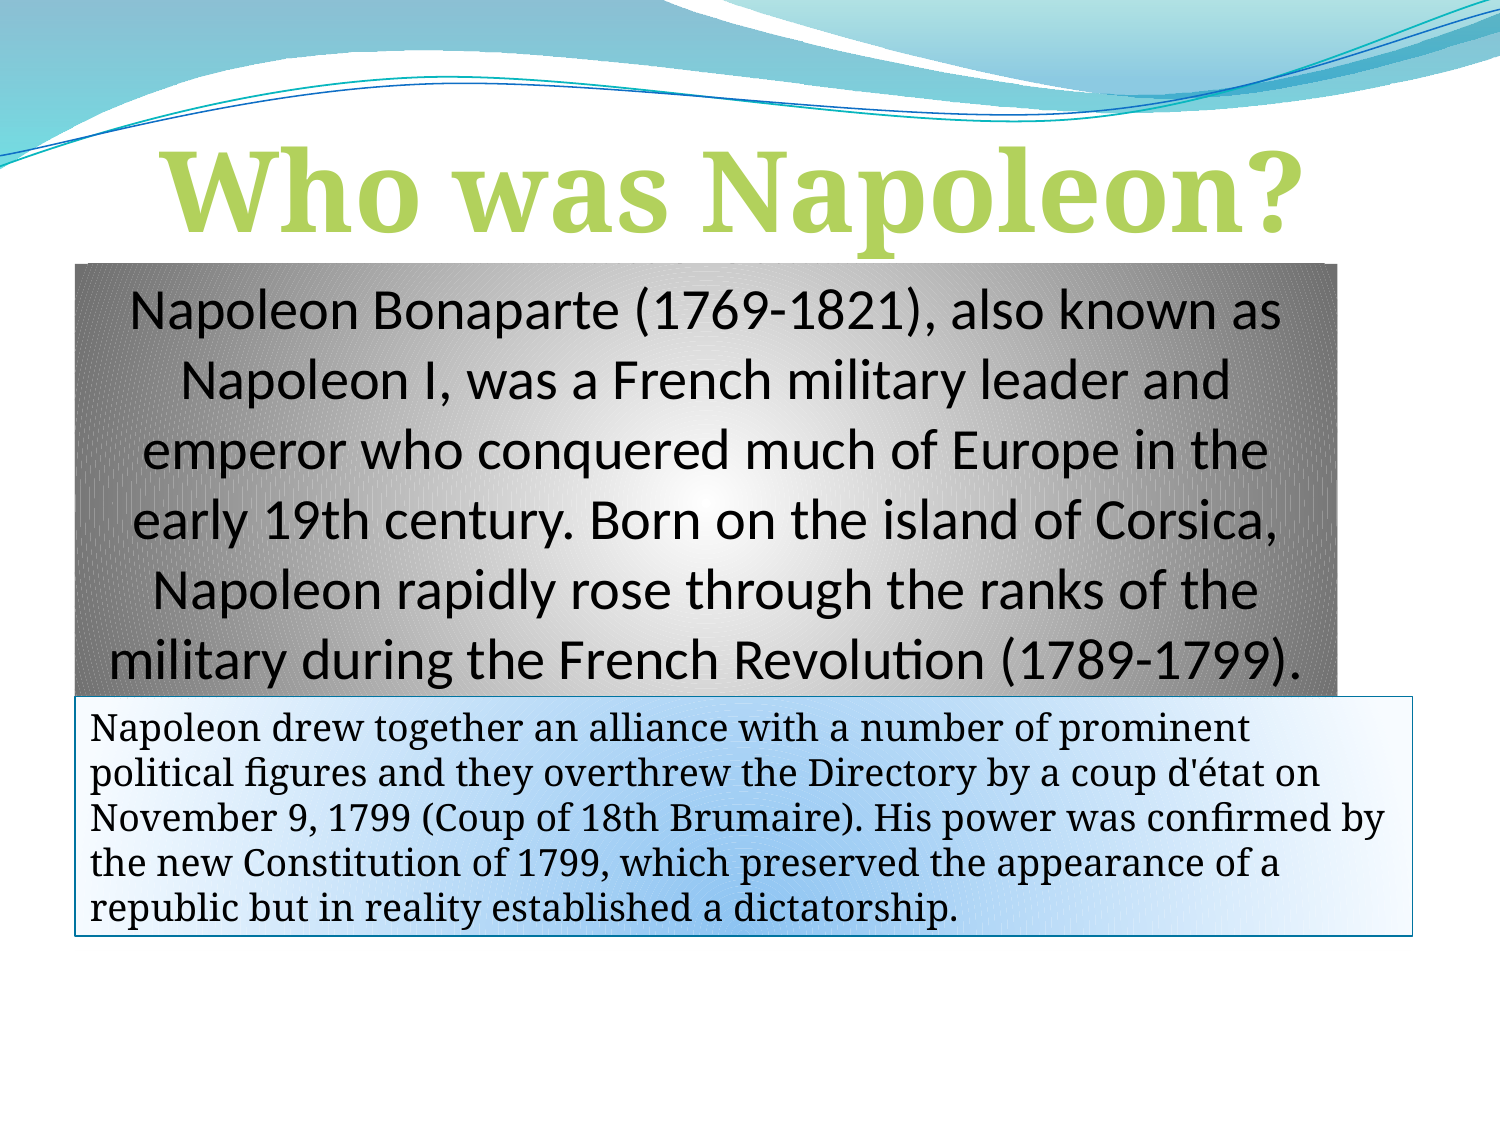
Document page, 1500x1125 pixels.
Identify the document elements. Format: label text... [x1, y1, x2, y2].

text_box Napoleon Bonaparte (1769-1821), also known as Napoleon I, was a French military leader and emperor who conquered much of Europe in the early 19th century. Born on the island of Corsica, Napoleon rapidly rose through the ranks of the military during the French Revolution (1789-1799). [74, 263, 1338, 696]
text_box Who was Napoleon? [144, 112, 1323, 263]
text_box Napoleon drew together an alliance with a number of prominent political figures and they overthrew the Directory by a coup d'état on November 9, 1799 (Coup of 18th Brumaire). His power was confirmed by the new Constitution of 1799, which preserved the appearance of a republic but in reality established a dictatorship. [74, 696, 1413, 937]
